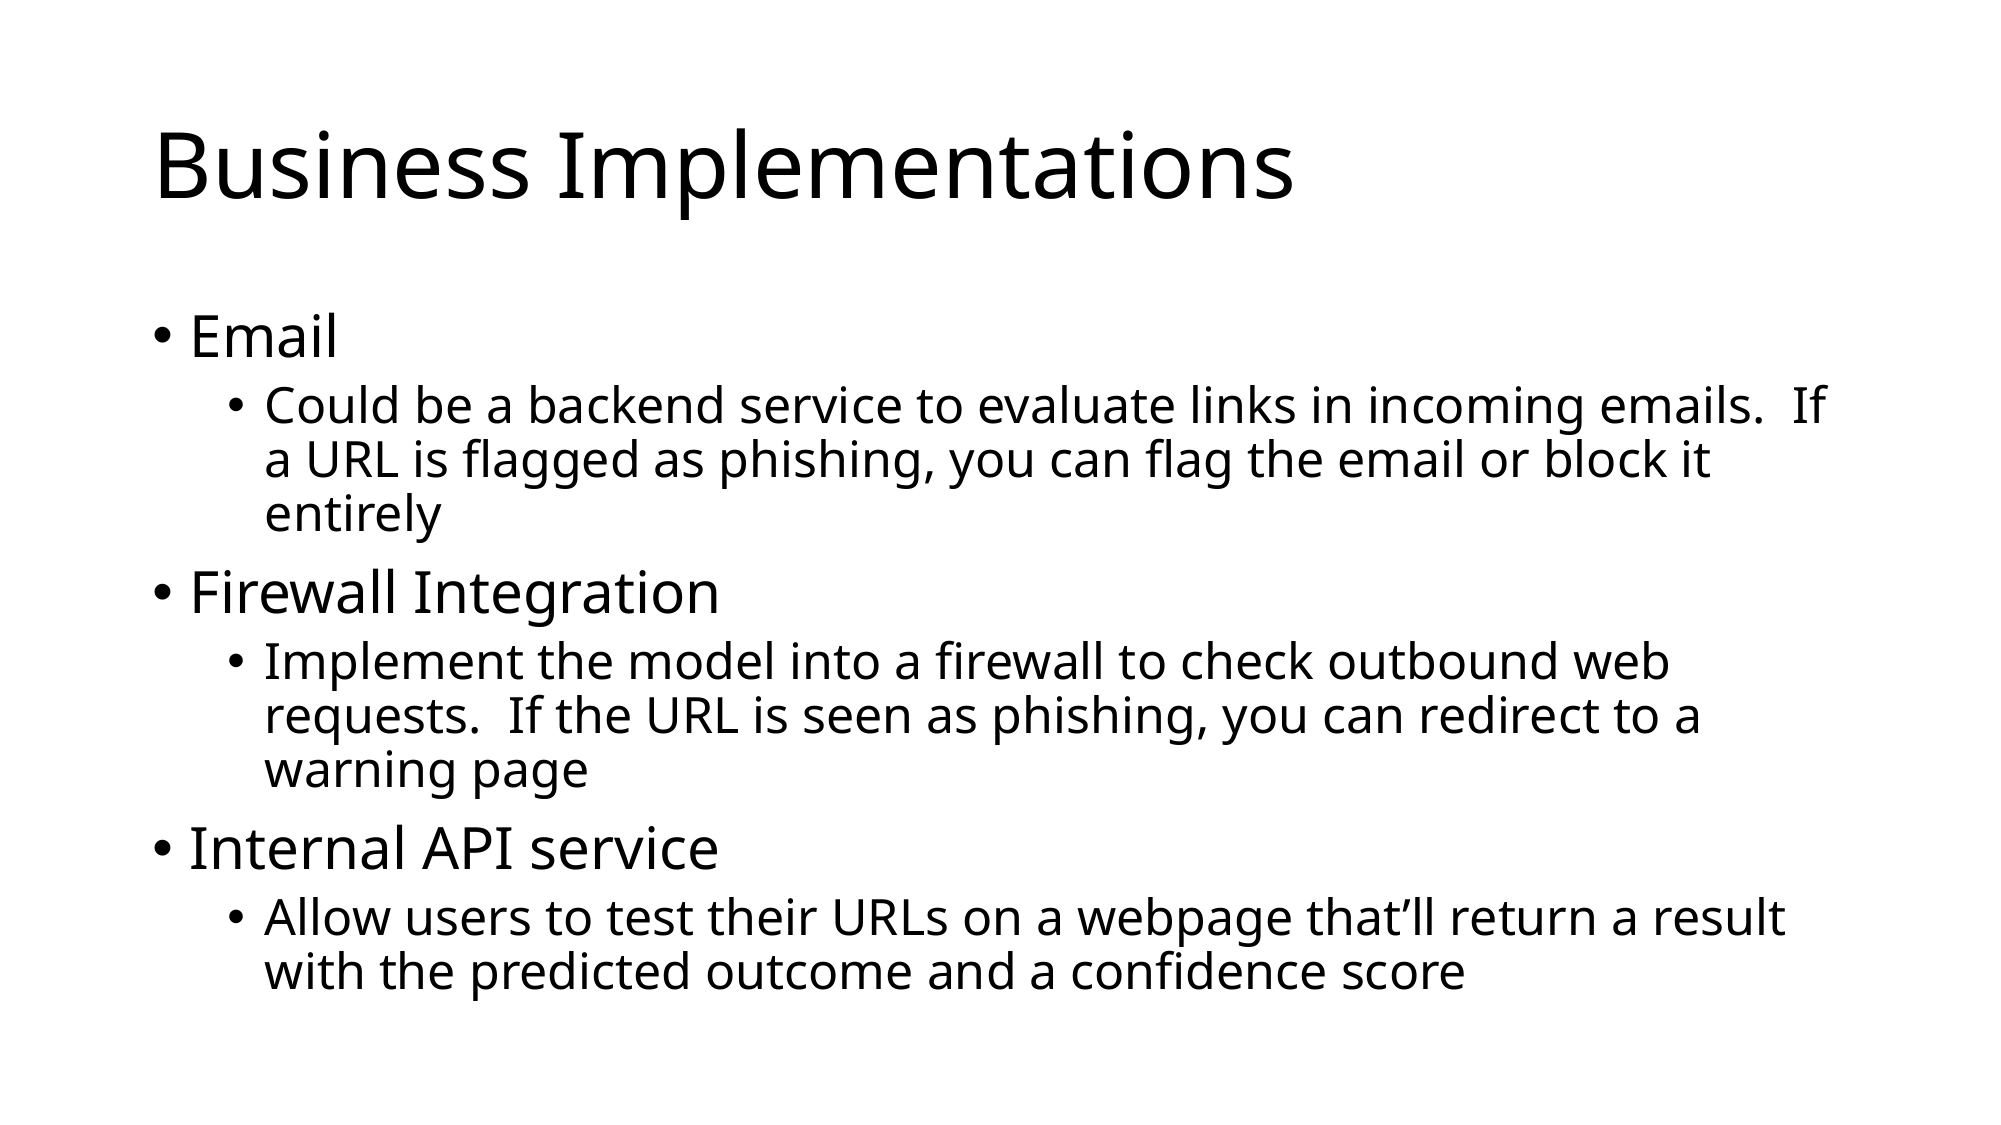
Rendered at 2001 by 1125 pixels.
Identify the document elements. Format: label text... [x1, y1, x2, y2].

title Business Implementations [137, 59, 1863, 278]
list Email Could be a backend service to evaluate links in incoming emails. If a URL is flagged as phishing, you can flag the email or block it entirely Firewall Integration Implement the model into a firewall to check outbound web requests. If the URL is seen as phishing, you can redirect to a warning page Internal API service Allow users to test their URLs on a webpage that’ll return a result with the predicted outcome and a confidence score [137, 299, 1863, 1014]
